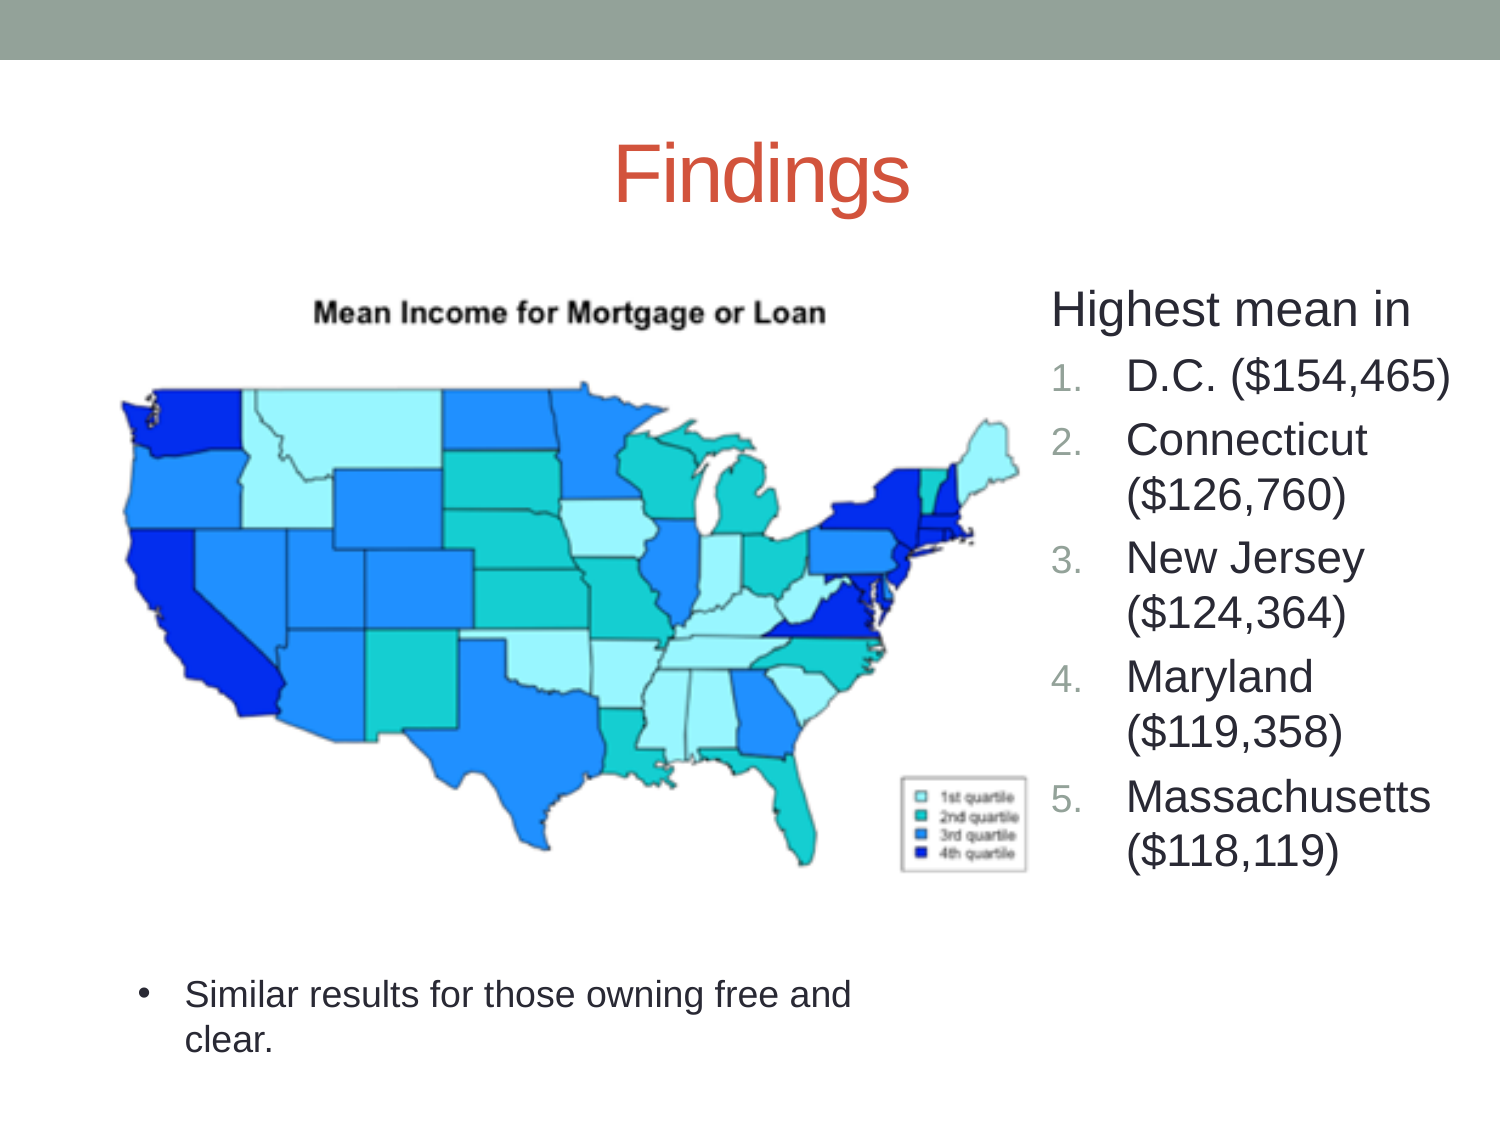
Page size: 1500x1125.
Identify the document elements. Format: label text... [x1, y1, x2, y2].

title Findings [87, 87, 1438, 250]
picture [0, 287, 1036, 888]
list Highest mean in D.C. ($154,465) Connecticut ($126,760) New Jersey ($124,364) Maryland ($119,358) Massachusetts ($118,119) [1035, 268, 1474, 1069]
text_box Similar results for those owning free and clear. [122, 962, 911, 1068]
